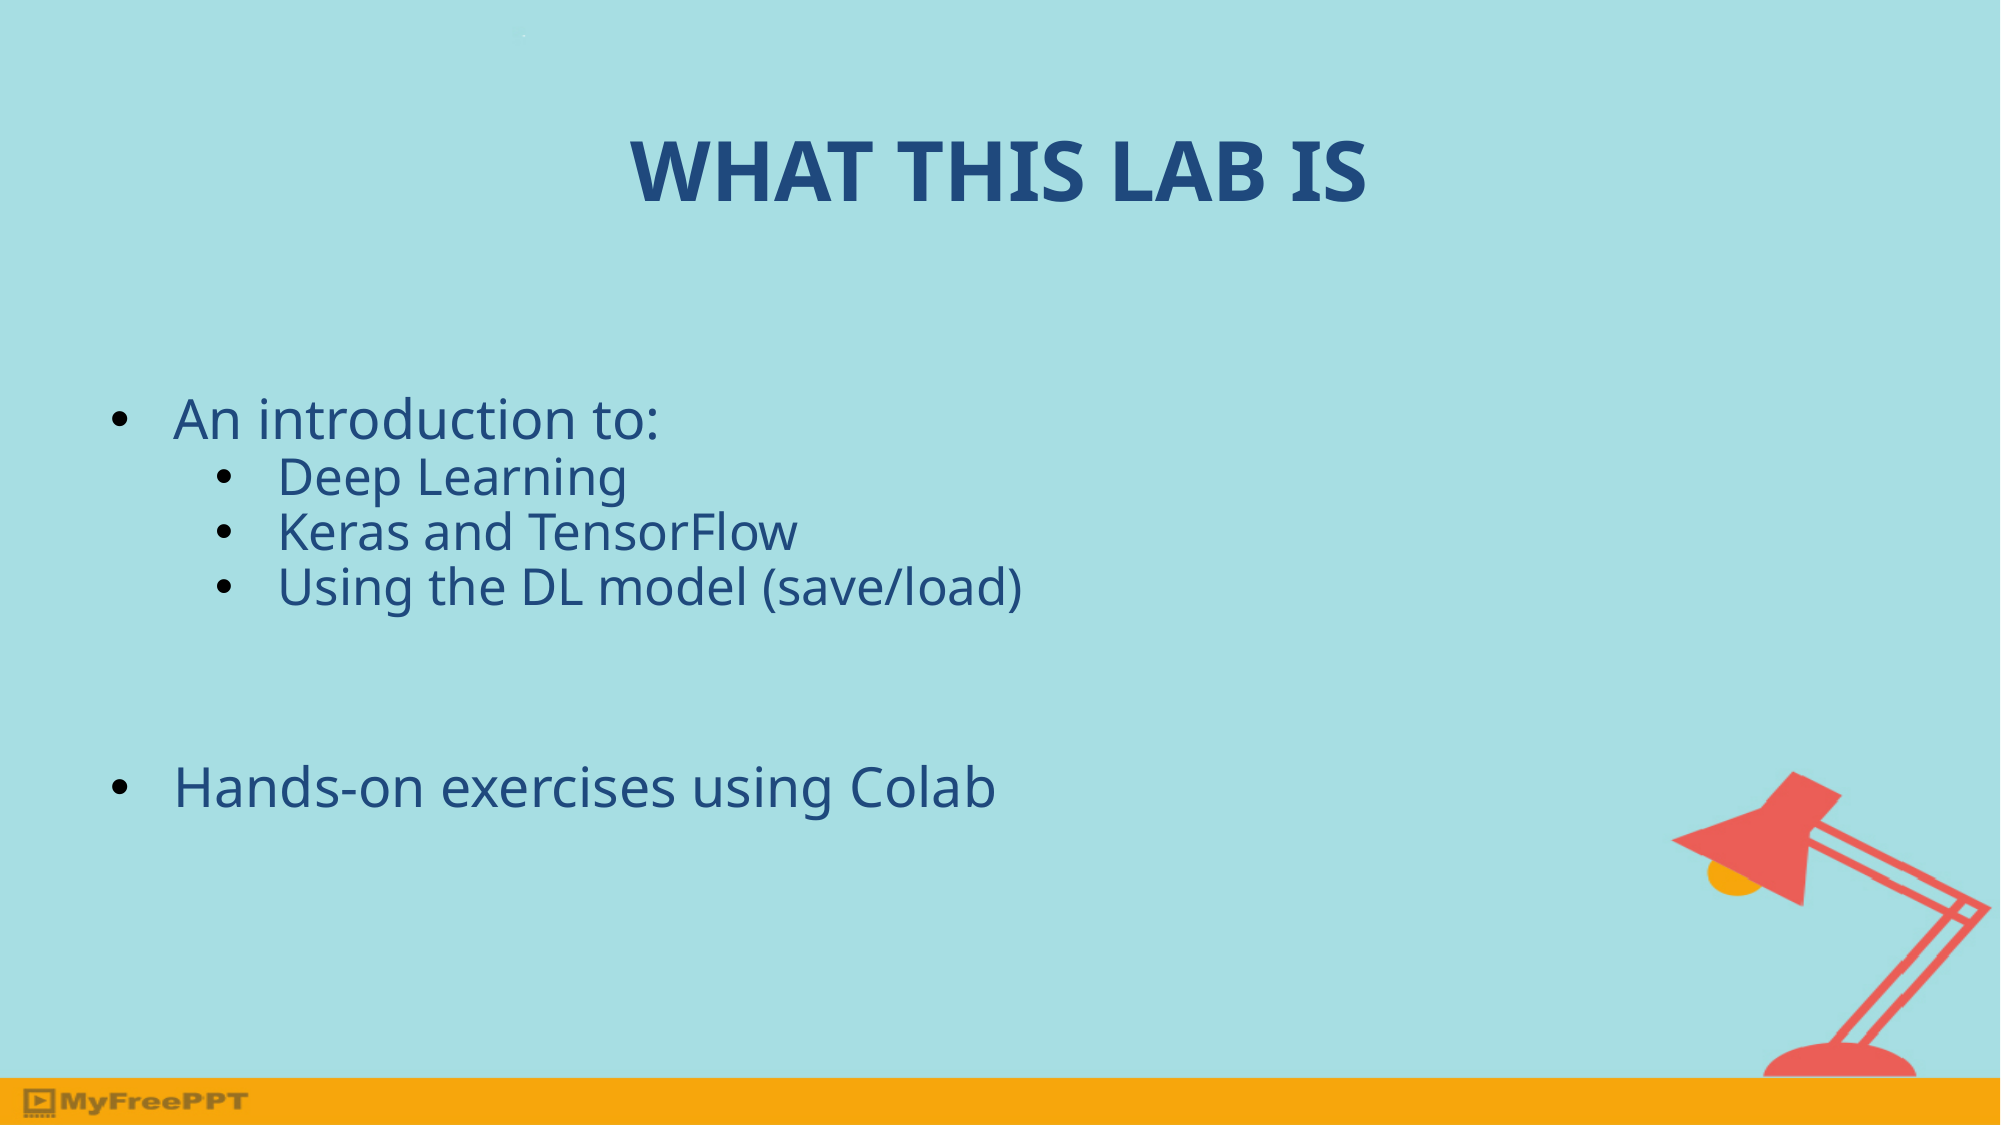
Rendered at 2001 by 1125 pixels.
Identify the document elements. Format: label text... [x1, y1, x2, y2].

picture [0, 0, 2001, 1125]
title WHAT THIS LAB IS [90, 120, 1910, 229]
list An introduction to: Deep Learning Keras and TensorFlow Using the DL model (save/load) Hands-on exercises using Colab [94, 383, 1908, 1062]
